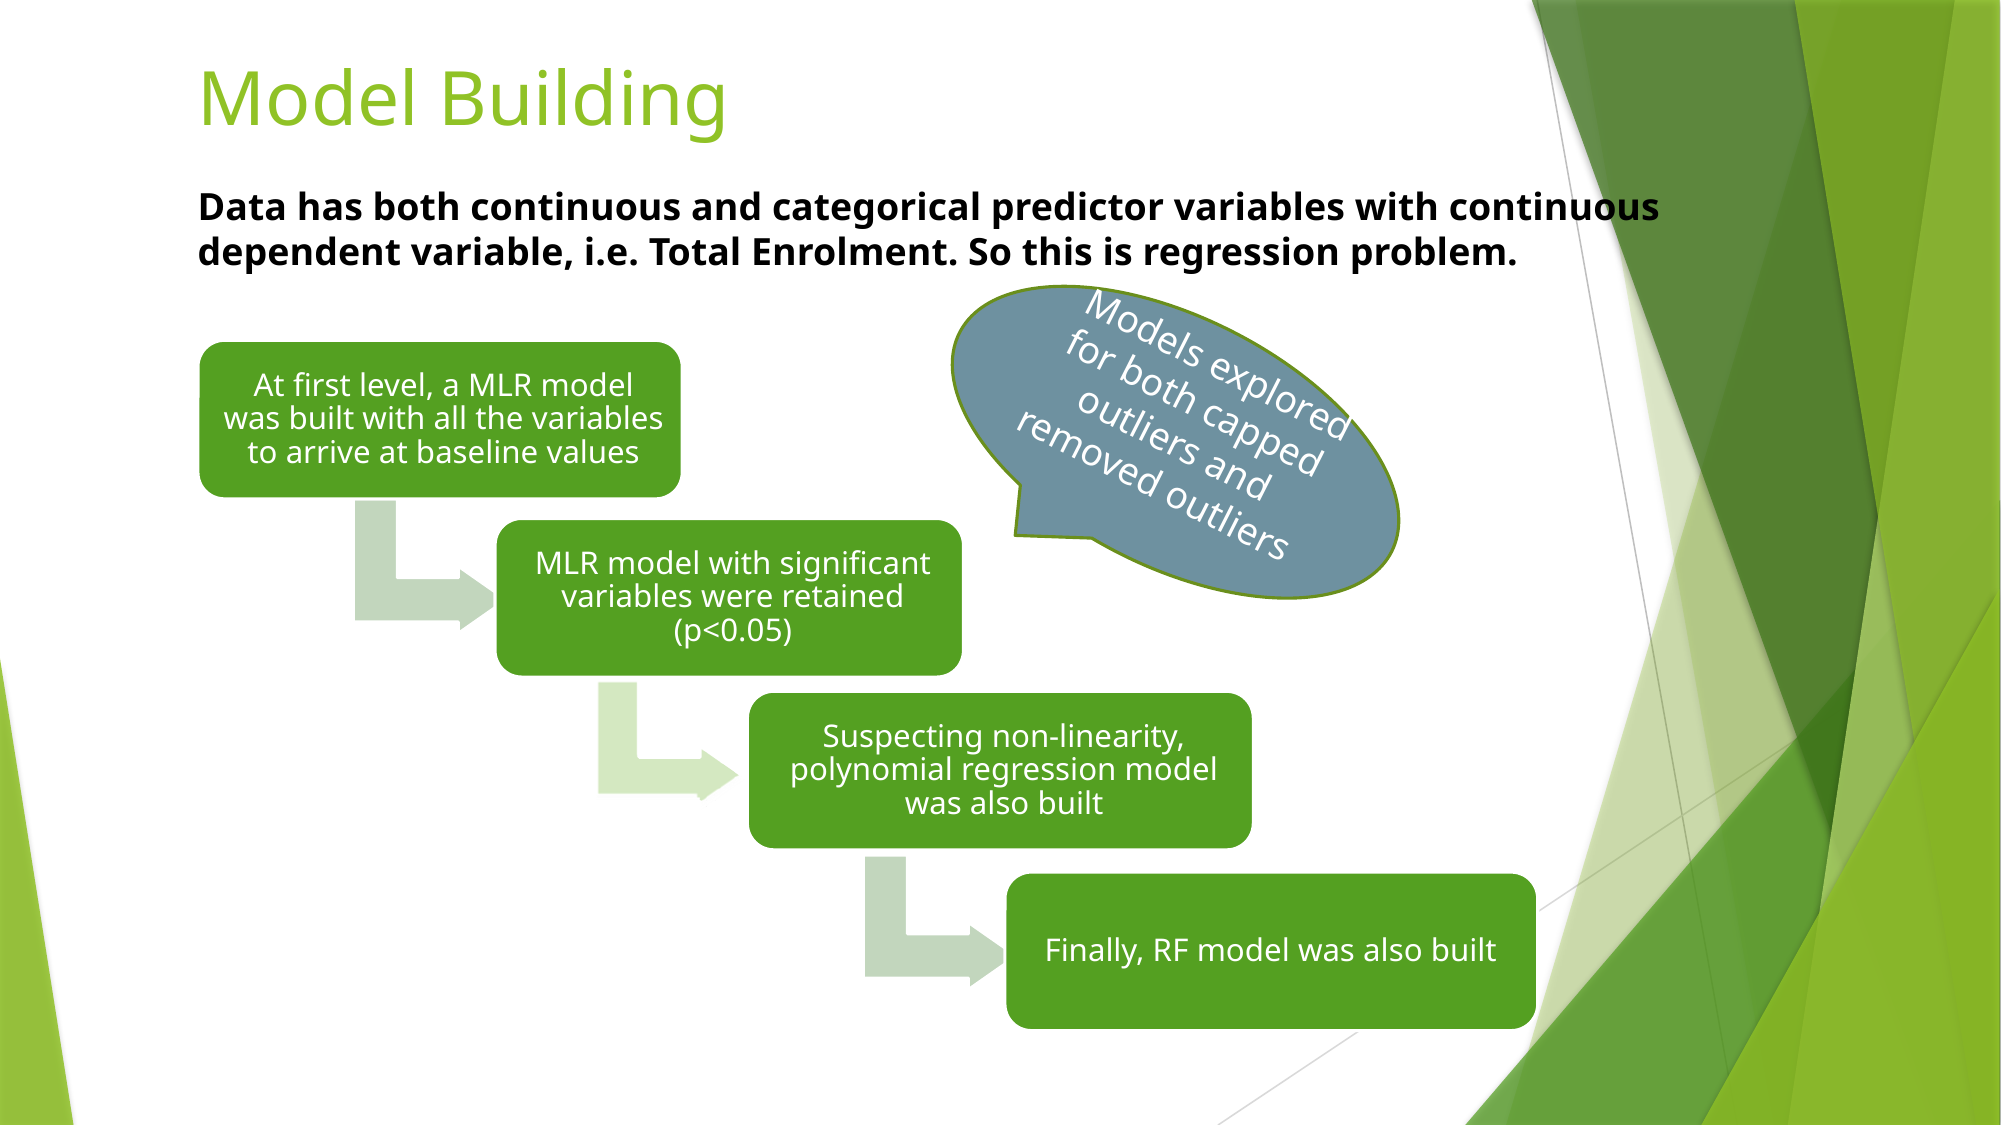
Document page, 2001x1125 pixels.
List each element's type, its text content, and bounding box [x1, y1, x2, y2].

text_box Models explored for both capped outliers and removed outliers [956, 284, 1243, 335]
text_box Data has both continuous and categorical predictor variables with continuous dependent variable, i.e. Total Enrolment. So this is regression problem. [182, 175, 1775, 281]
title Model Building [183, 42, 907, 175]
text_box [21, 335, 1656, 1038]
